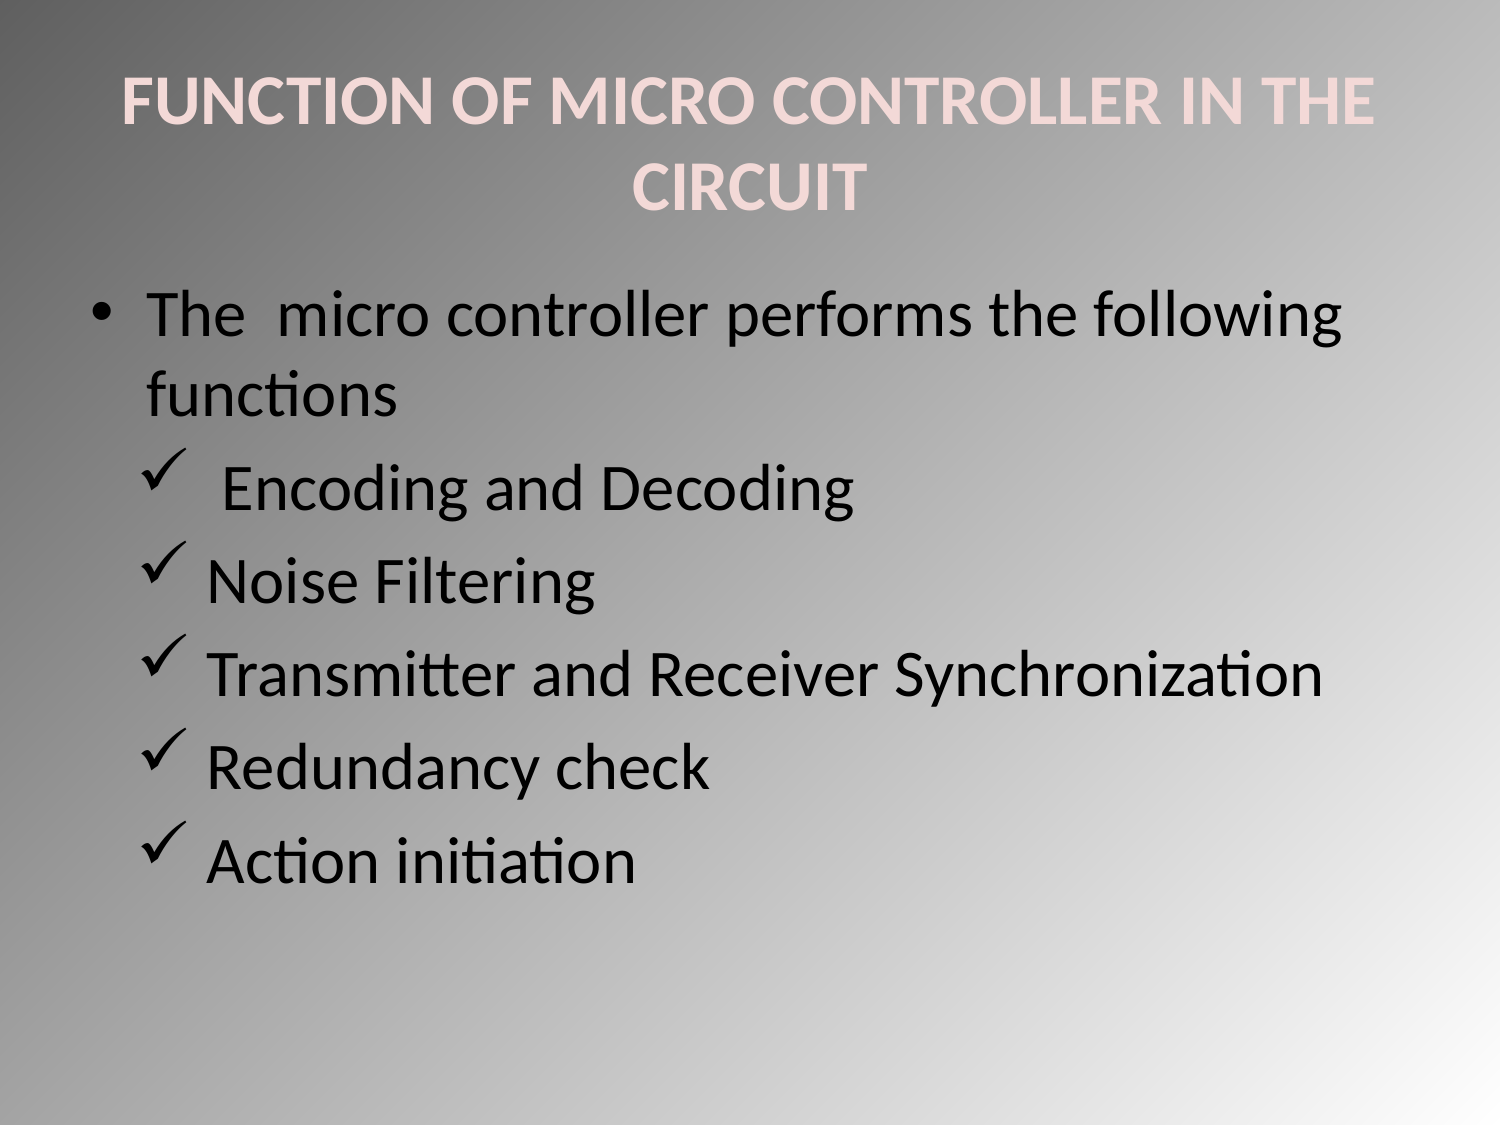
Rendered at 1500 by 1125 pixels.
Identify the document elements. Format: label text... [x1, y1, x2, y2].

list The micro controller performs the following functions Encoding and Decoding Noise Filtering Transmitter and Receiver Synchronization Redundancy check Action initiation [75, 262, 1425, 1005]
title FUNCTION OF MICRO CONTROLLER IN THE CIRCUIT [75, 45, 1425, 233]
